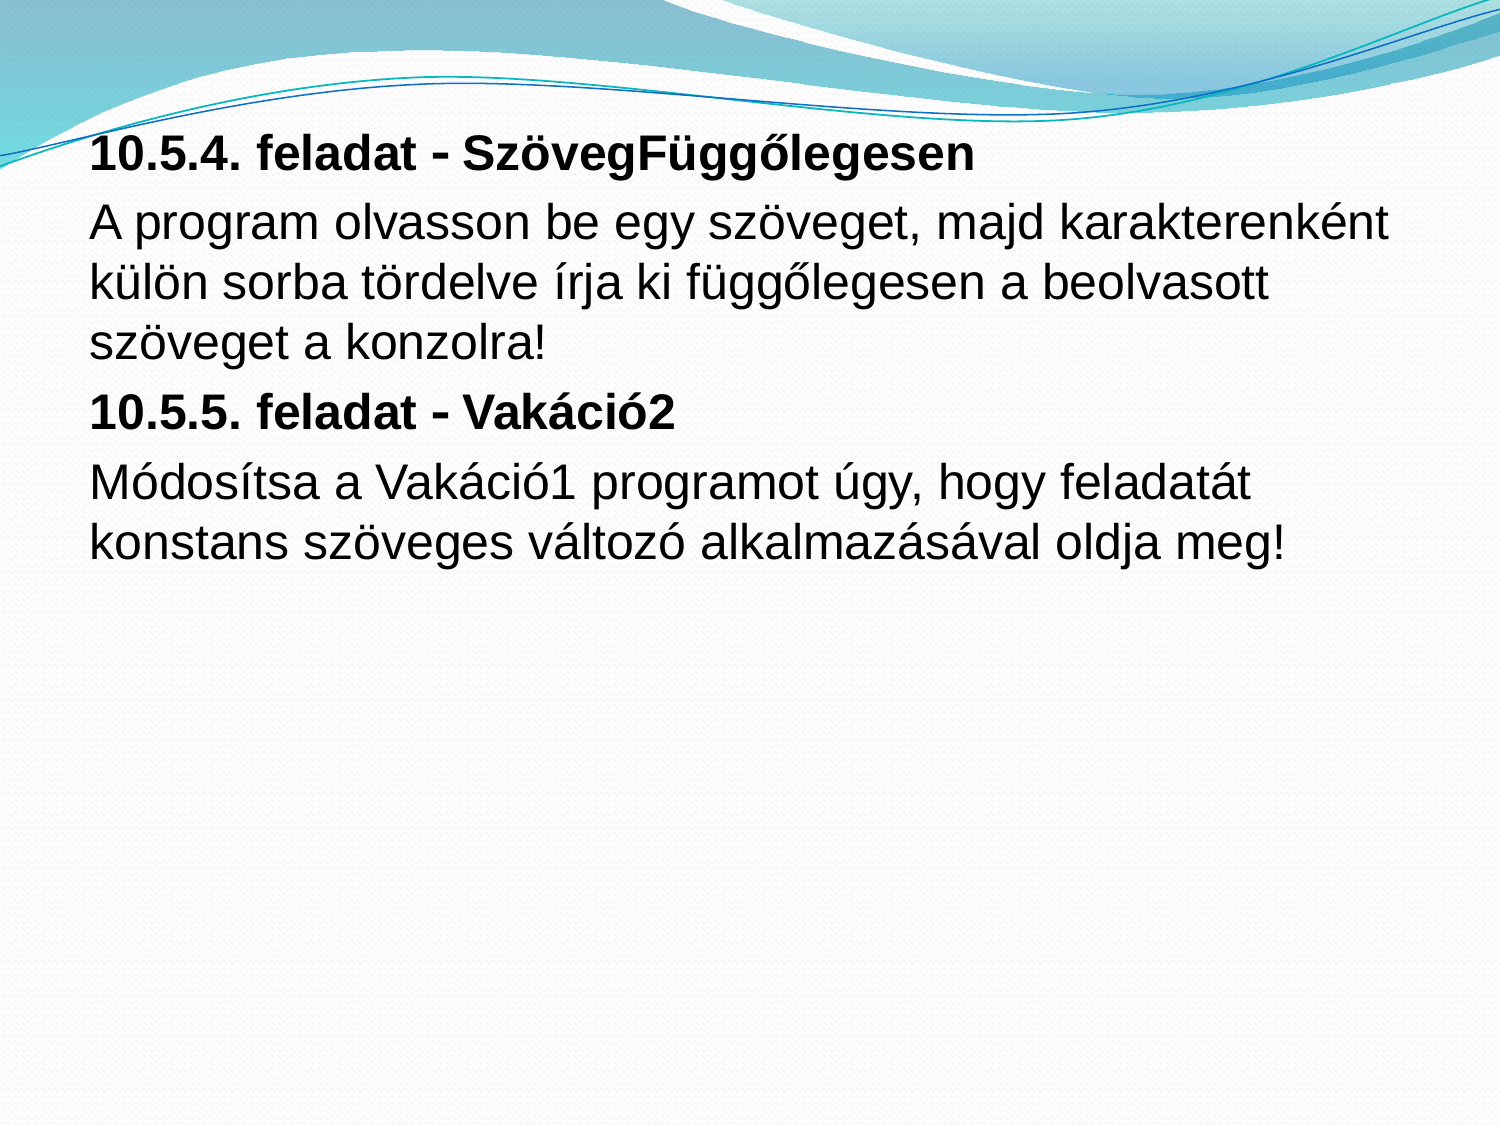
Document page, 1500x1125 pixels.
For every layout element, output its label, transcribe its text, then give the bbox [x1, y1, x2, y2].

list 10.5.4. feladat  SzövegFüggőlegesen A program olvasson be egy szöveget, majd karakterenként külön sorba tördelve írja ki függőlegesen a beolvasott szöveget a konzolra! 10.5.5. feladat  Vakáció2 Módosítsa a Vakáció1 programot úgy, hogy feladatát konstans szöveges változó alkalmazásával oldja meg! [75, 112, 1425, 1038]
